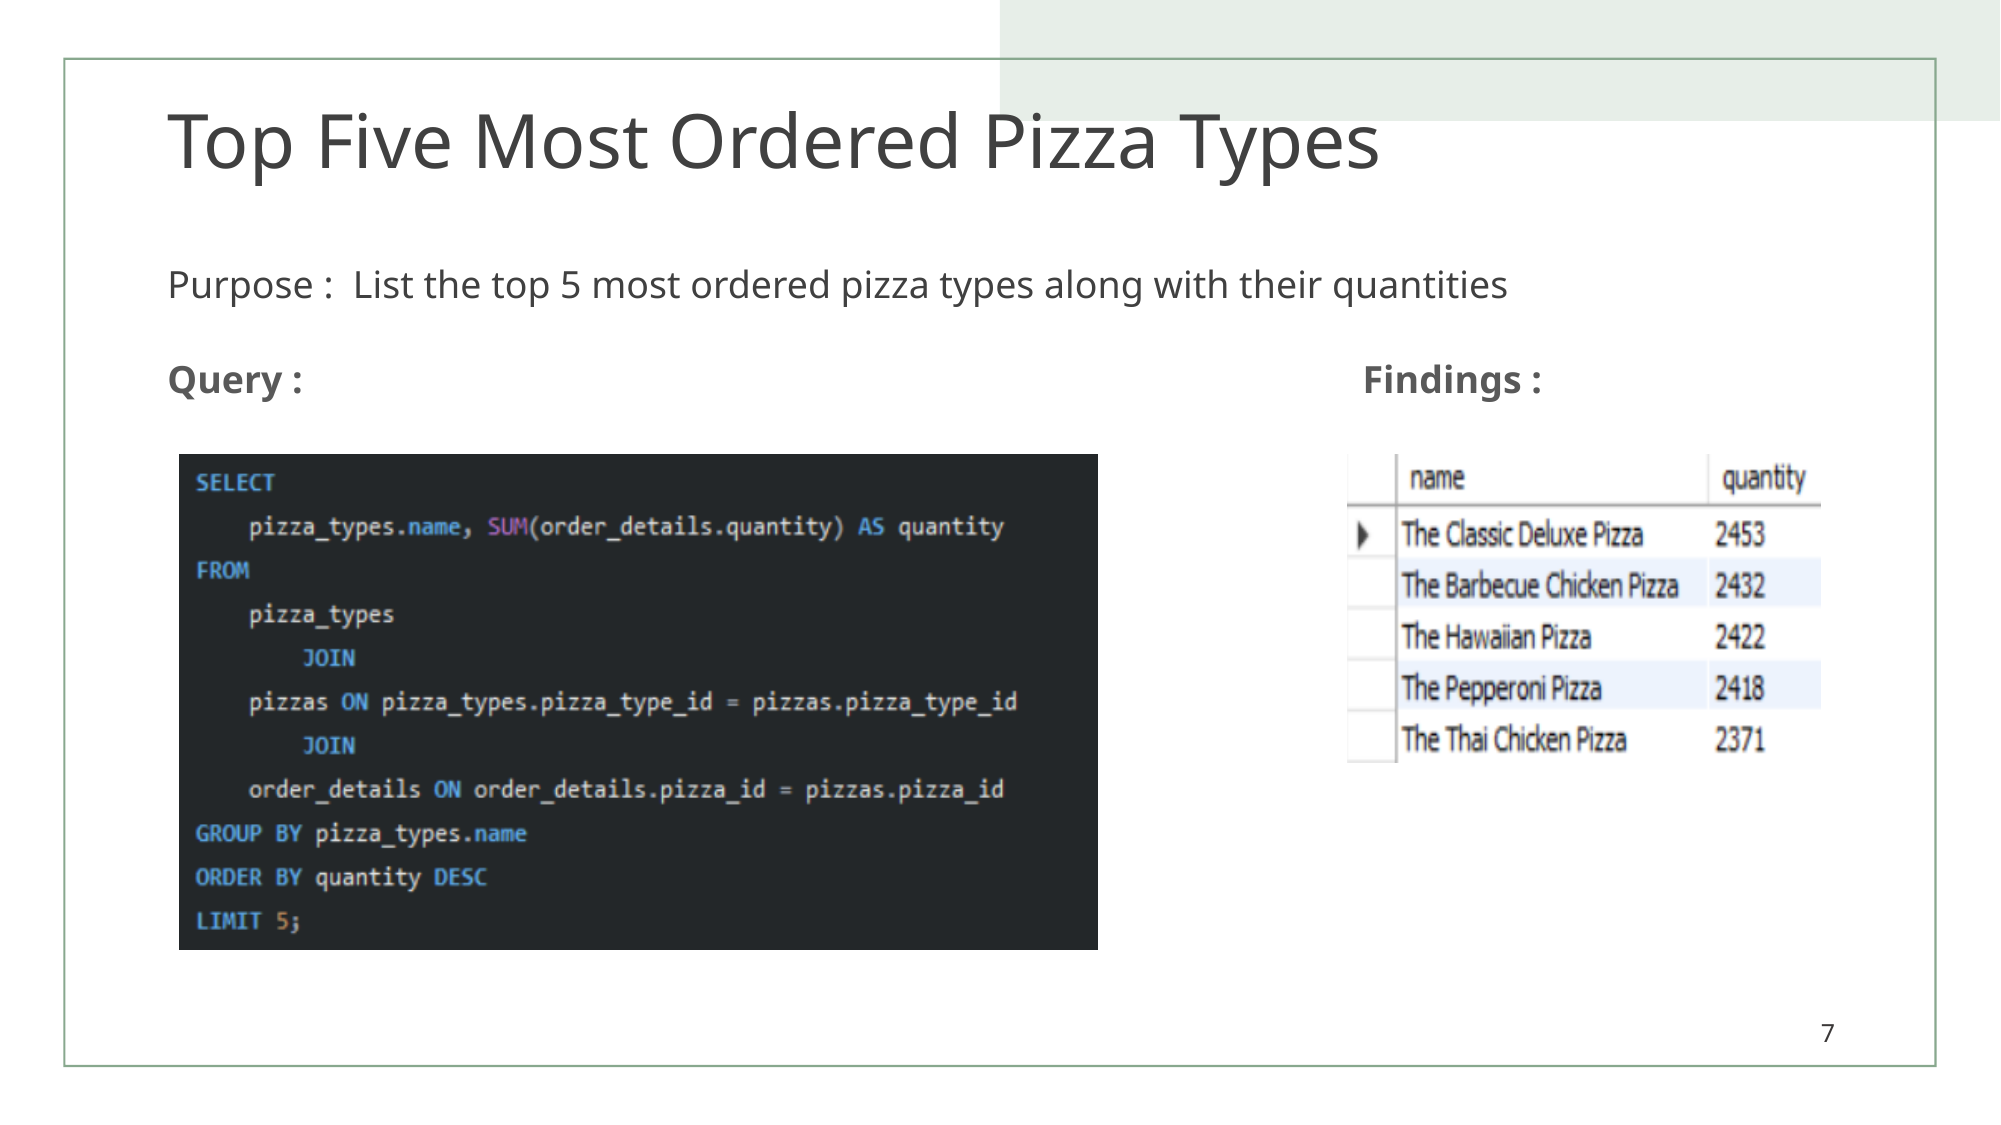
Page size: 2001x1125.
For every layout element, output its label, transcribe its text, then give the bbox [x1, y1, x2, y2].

list Query : [152, 353, 1289, 928]
picture [1347, 454, 1821, 763]
slide_number 7 [1400, 1004, 1850, 1064]
title Top Five Most Ordered Pizza Types Purpose : List the top 5 most ordered pizza types along with their quantities [152, 79, 1878, 331]
picture [179, 454, 1098, 950]
list Findings : [1347, 353, 1878, 928]
